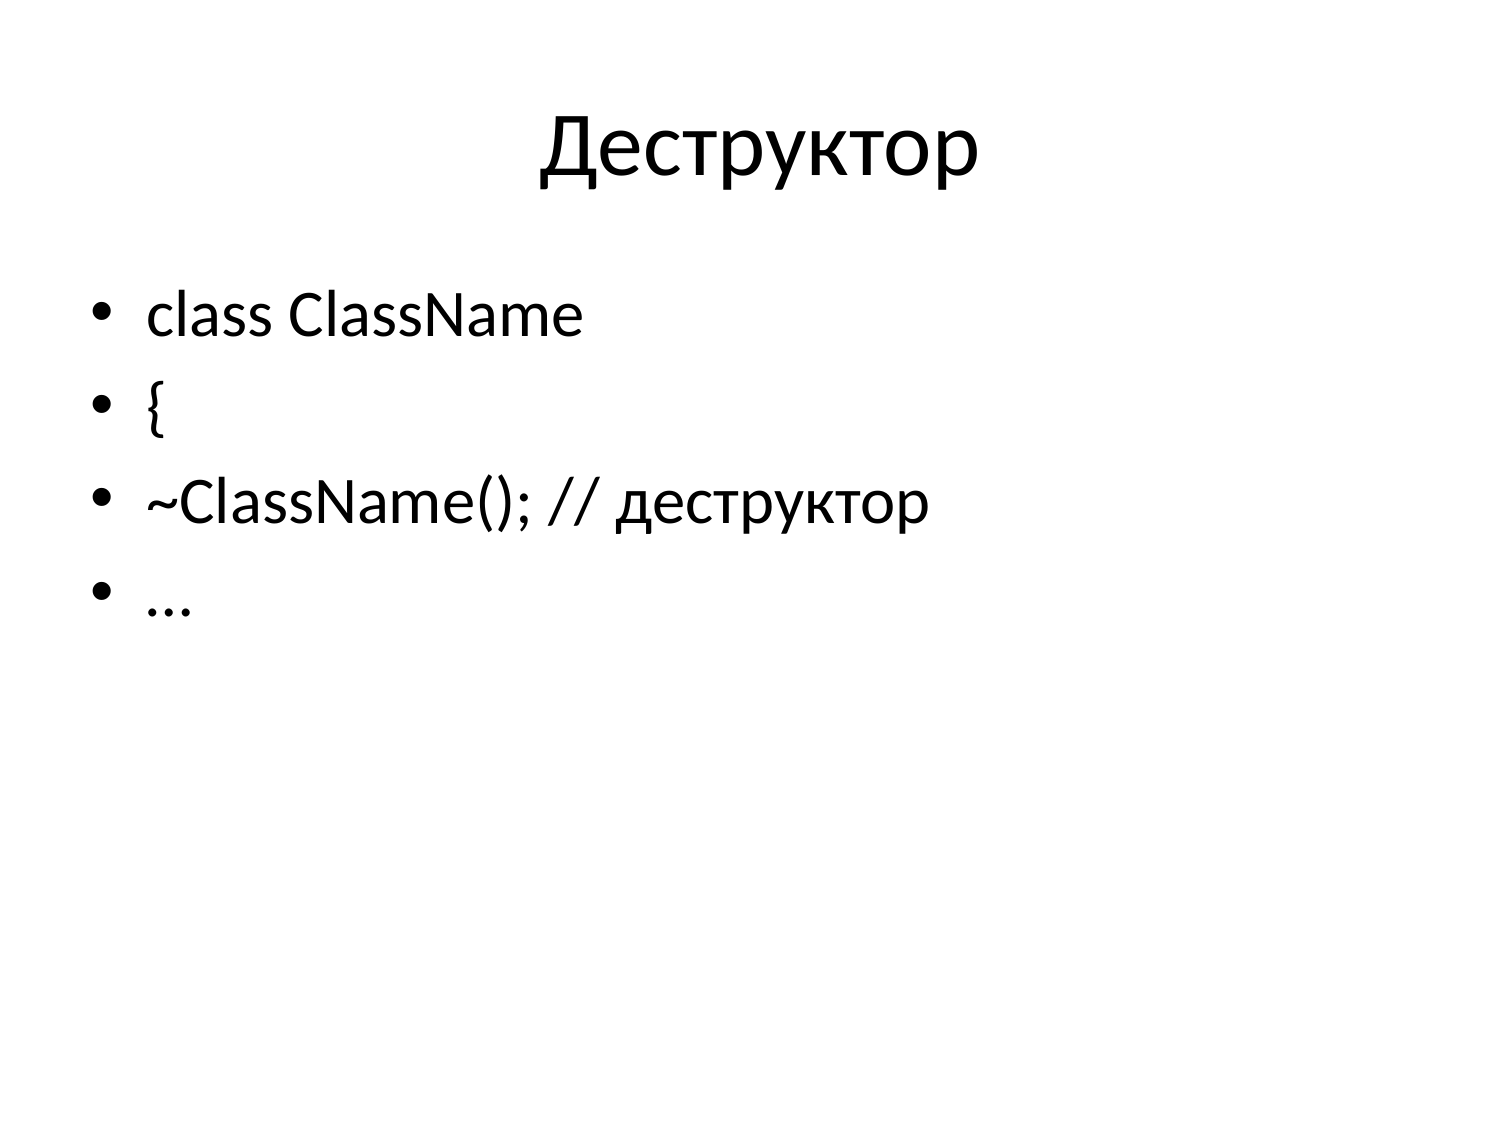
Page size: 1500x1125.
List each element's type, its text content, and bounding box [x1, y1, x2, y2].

list class ClassName { ~ClassName(); // деструктор … [75, 262, 1425, 1005]
title Деструктор [75, 45, 1425, 233]
